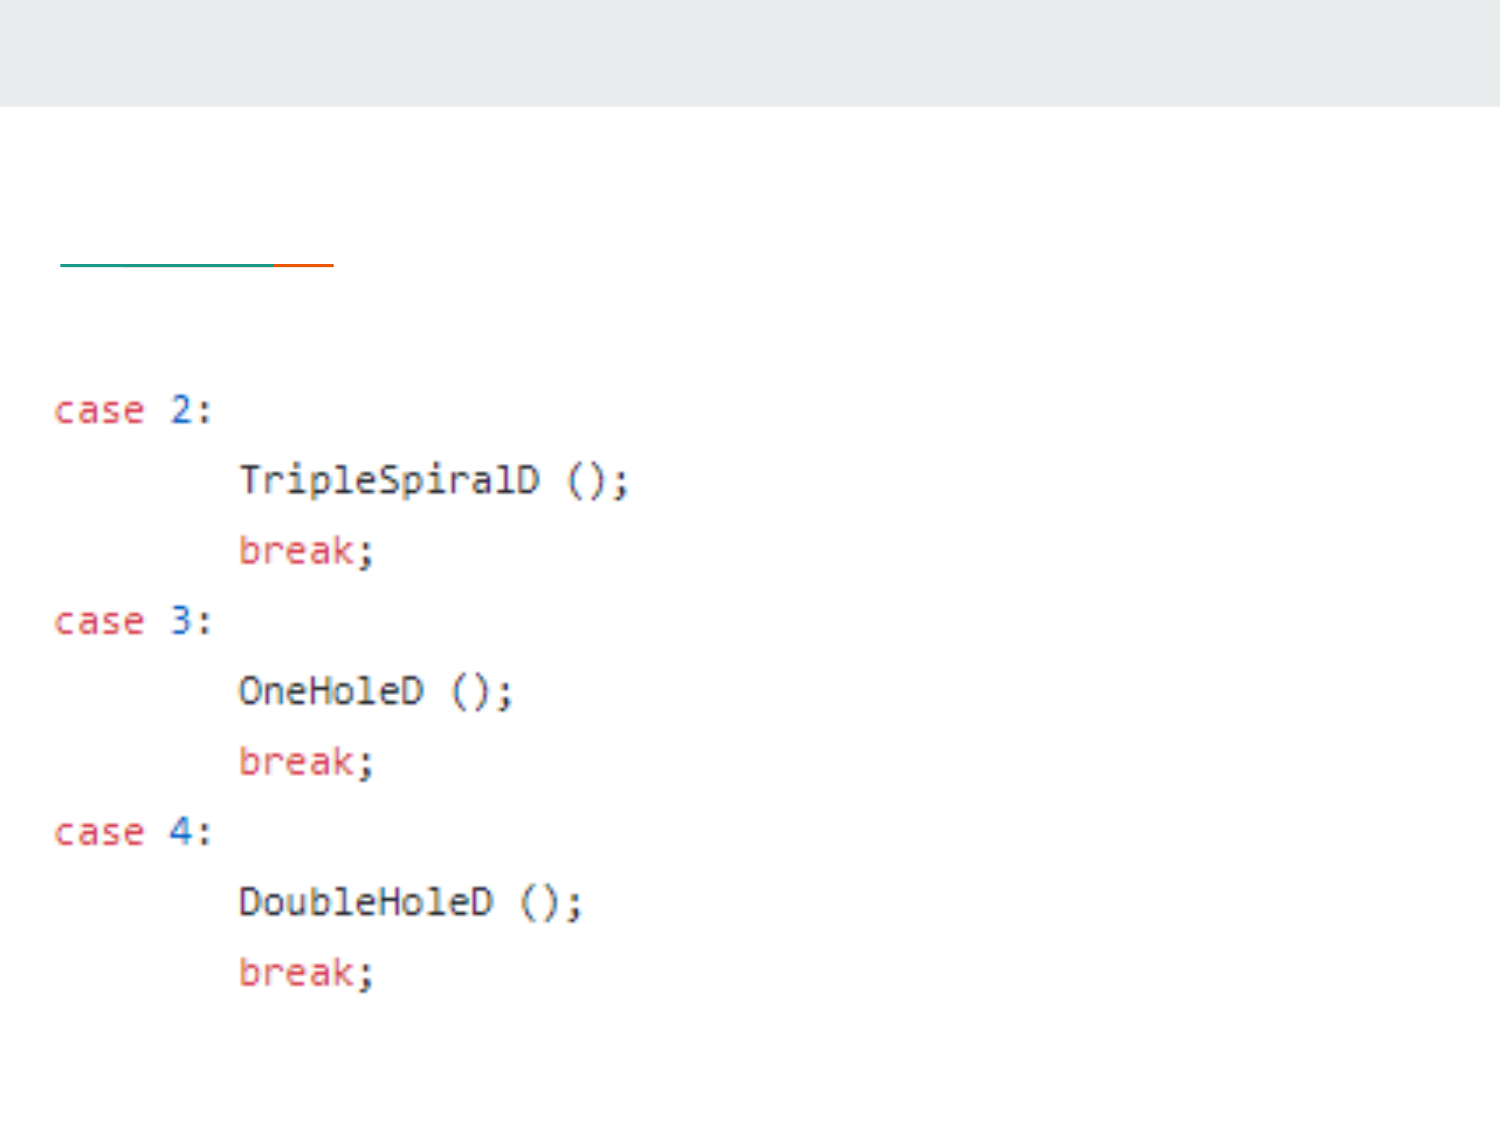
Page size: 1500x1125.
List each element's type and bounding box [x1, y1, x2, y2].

picture [0, 375, 1011, 1029]
